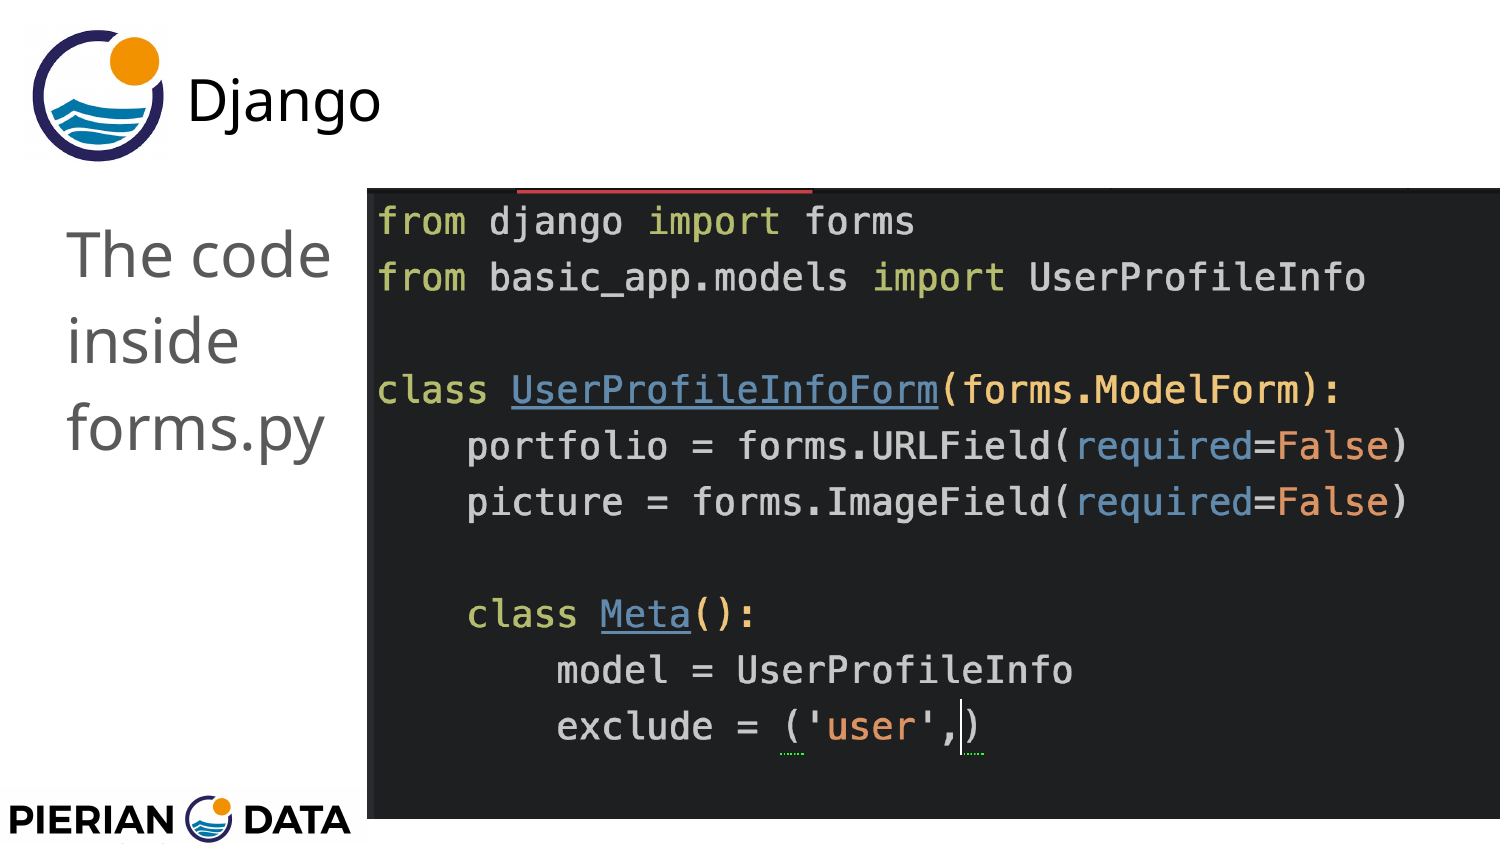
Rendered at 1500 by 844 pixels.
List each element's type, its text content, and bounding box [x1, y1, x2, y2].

list The code inside forms.py [51, 189, 365, 750]
picture [24, 24, 172, 167]
title Django [176, 48, 1449, 143]
picture [0, 188, 1500, 844]
